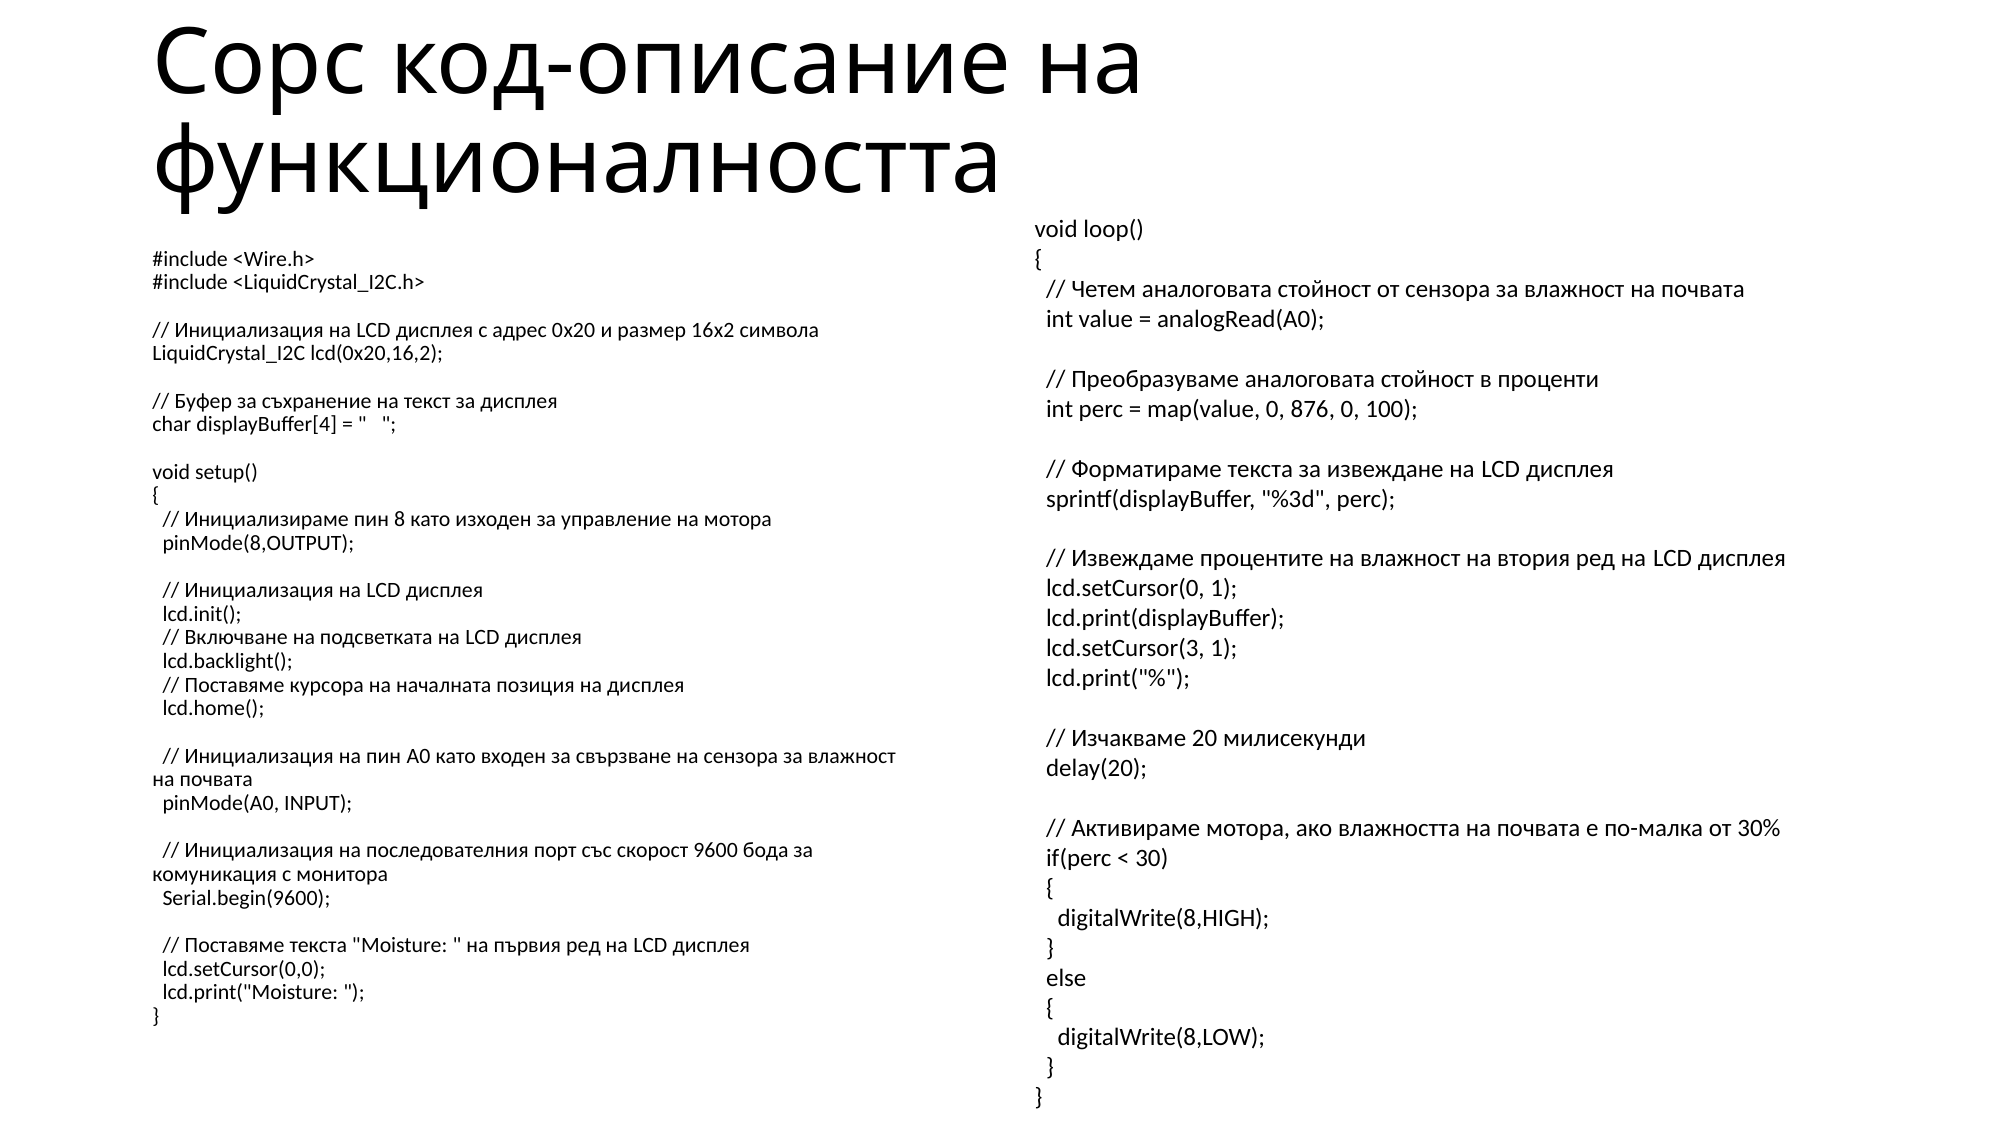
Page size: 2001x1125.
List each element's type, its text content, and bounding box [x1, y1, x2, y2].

title Сорс код-описание на функционалността [137, 59, 1863, 278]
text_box void loop() { // Четем аналоговата стойност от сензора за влажност на почвата int value = analogRead(A0); // Преобразуваме аналоговата стойност в проценти int perc = map(value, 0, 876, 0, 100); // Форматираме текста за извеждане на LCD дисплея sprintf(displayBuffer, "%3d", perc); // Извеждаме процентите на влажност на втория ред на LCD дисплея lcd.setCursor(0, 1); lcd.print(displayBuffer); lcd.setCursor(3, 1); lcd.print("%"); // Изчакваме 20 милисекунди delay(20); // Активираме мотора, ако влажността на почвата е по-малка от 30% if(perc < 30) { digitalWrite(8,HIGH); } else { digitalWrite(8,LOW); } } [1019, 175, 1970, 1119]
list #include <Wire.h> #include <LiquidCrystal_I2C.h> // Инициализация на LCD дисплея с адрес 0x20 и размер 16x2 символа LiquidCrystal_I2C lcd(0x20,16,2); // Буфер за съхранение на текст за дисплея char displayBuffer[4] = " "; void setup() { // Инициализираме пин 8 като изходен за управление на мотора pinMode(8,OUTPUT); // Инициализация на LCD дисплея lcd.init(); // Включване на подсветката на LCD дисплея lcd.backlight(); // Поставяме курсора на началната позиция на дисплея lcd.home(); // Инициализация на пин A0 като входен за свързване на сензора за влажност на почвата pinMode(A0, INPUT); // Инициализация на последователния порт със скорост 9600 бода за комуникация с монитора Serial.begin(9600); // Поставяме текста "Moisture: " на първия ред на LCD дисплея lcd.setCursor(0,0); lcd.print("Moisture: "); } [137, 239, 931, 1066]
